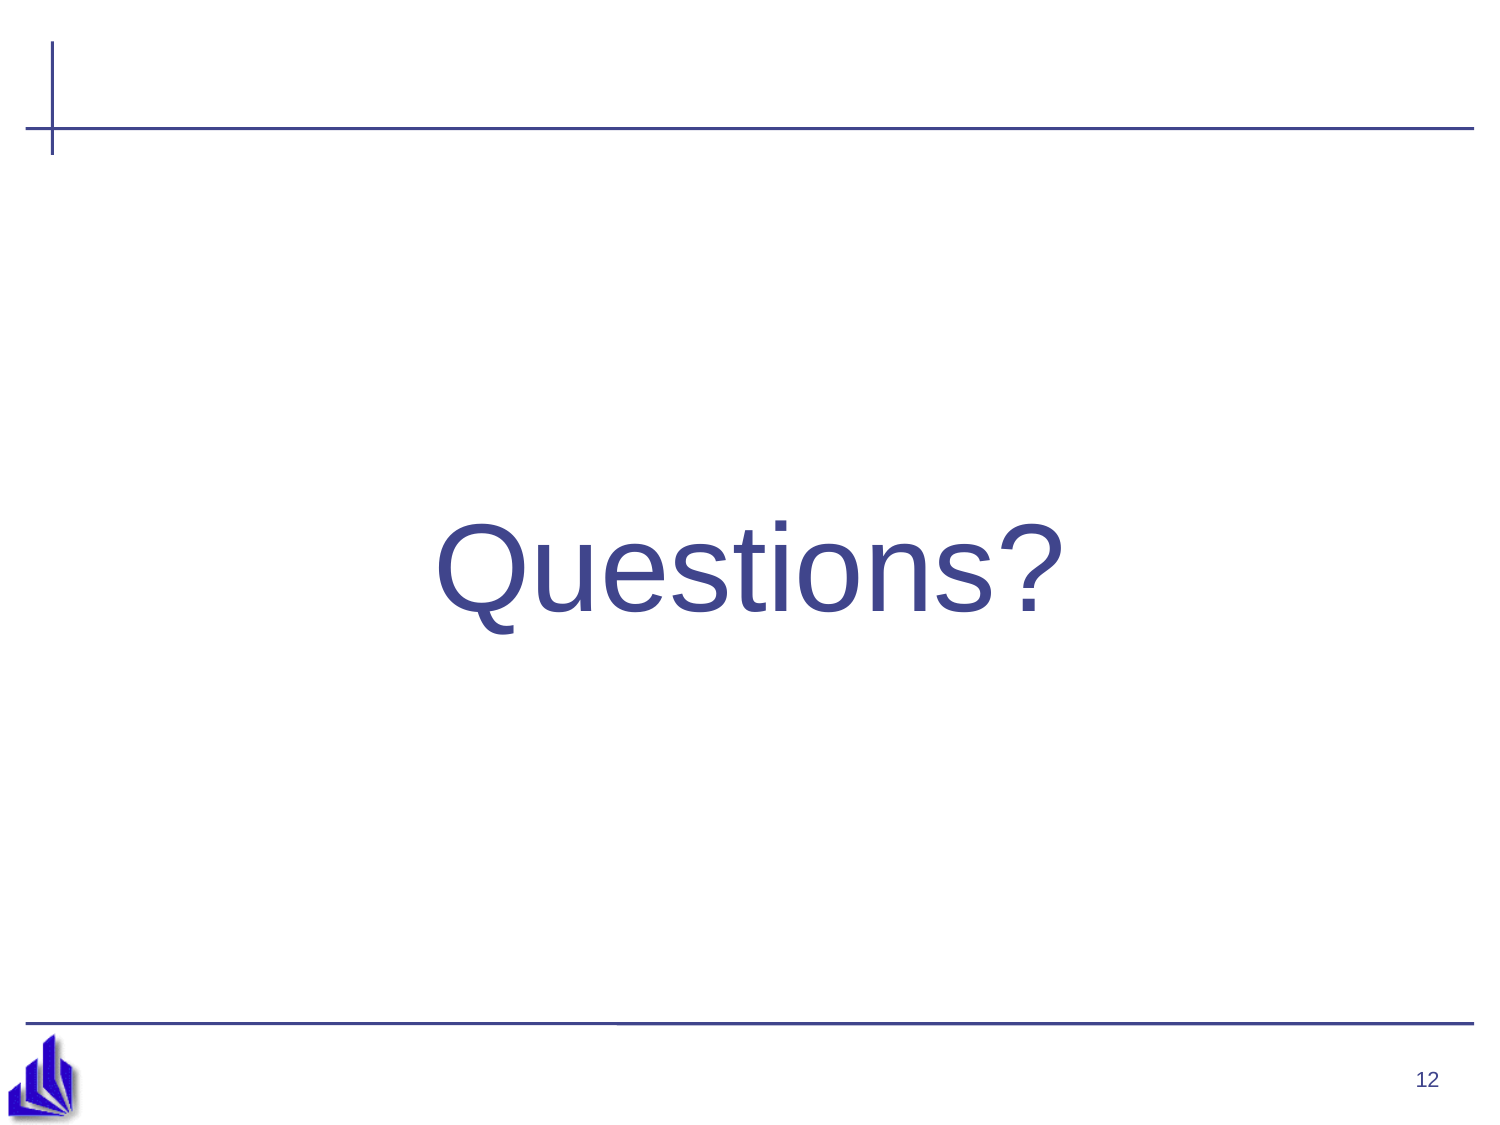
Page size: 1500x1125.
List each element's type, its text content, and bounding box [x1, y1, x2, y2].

slide_number 12 [1345, 1039, 1455, 1119]
text_box Questions? [235, 479, 1264, 644]
picture [0, 1032, 85, 1125]
